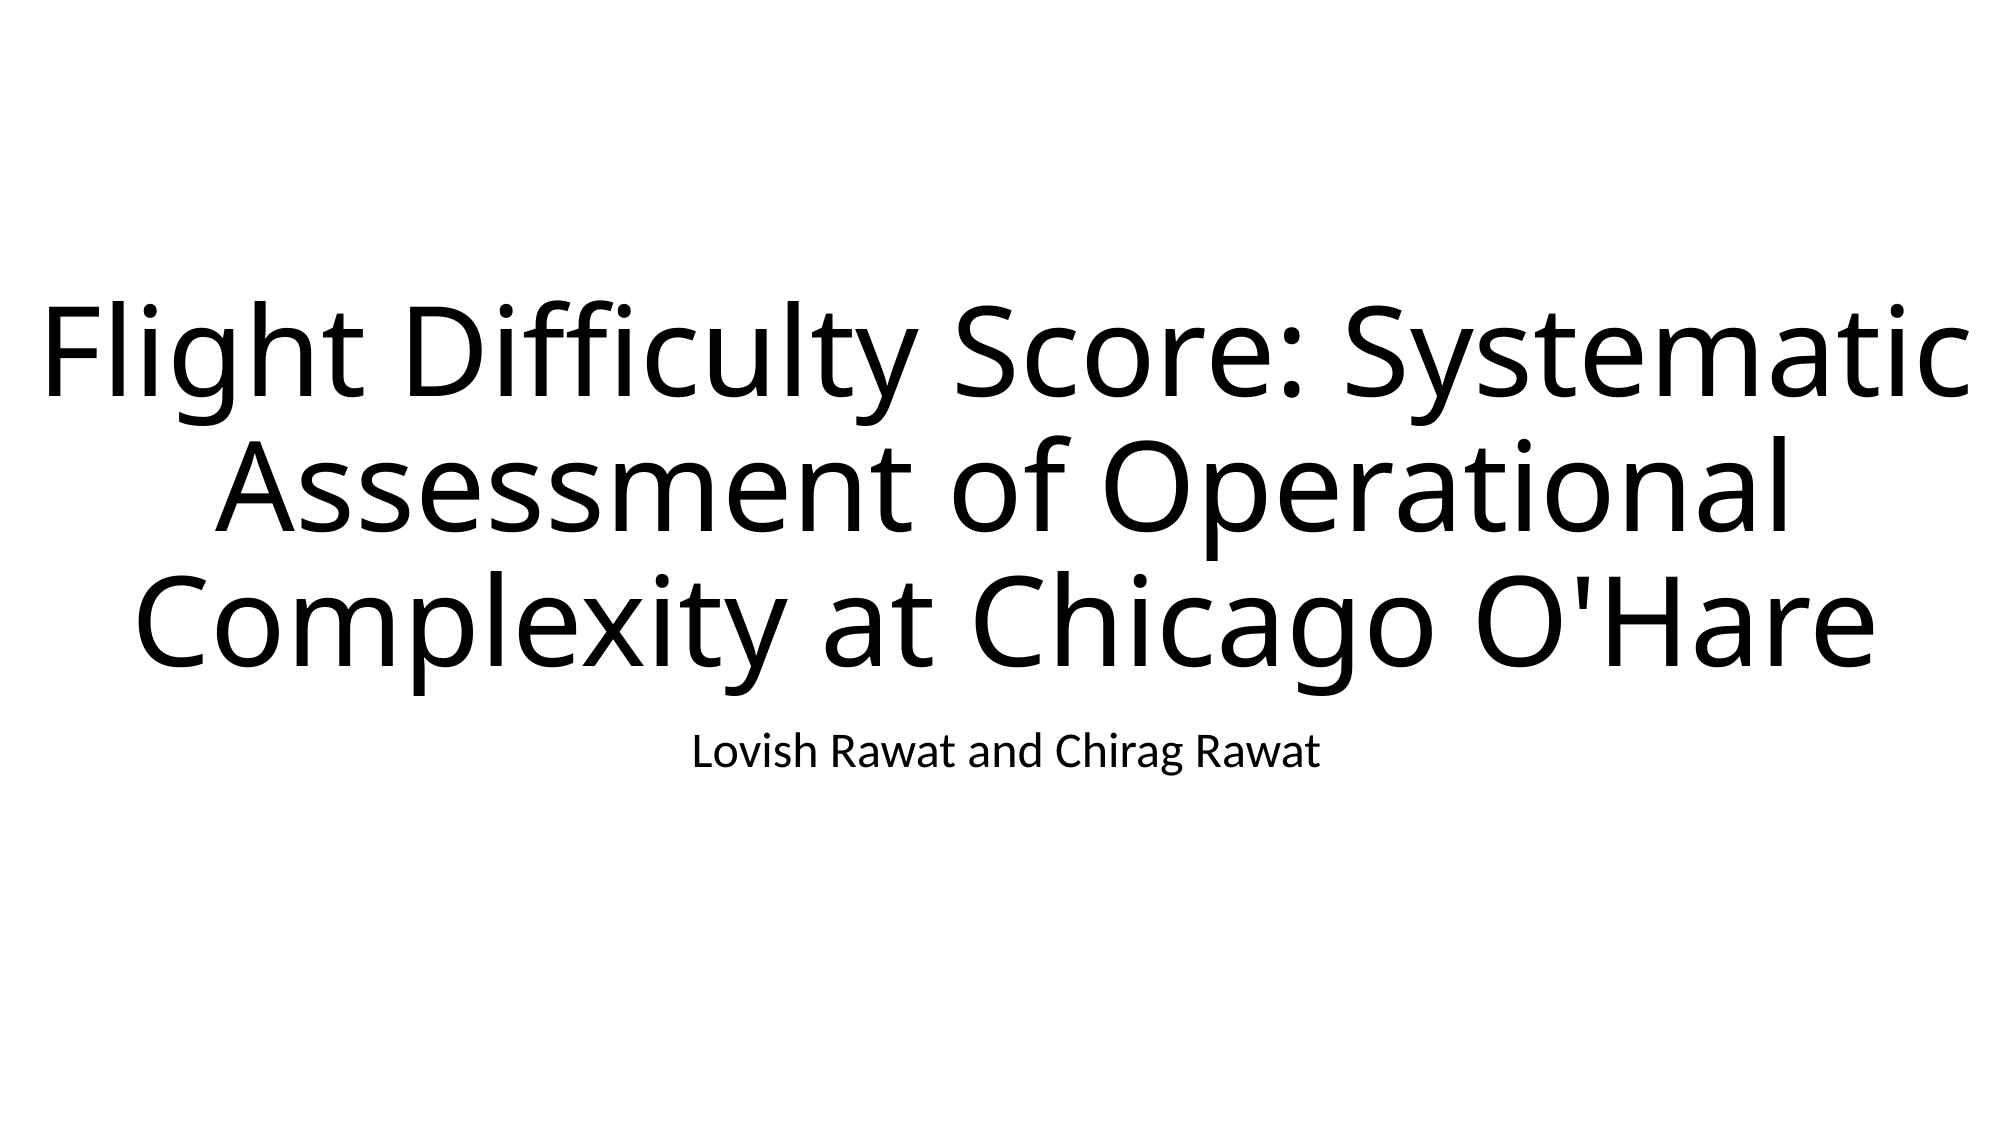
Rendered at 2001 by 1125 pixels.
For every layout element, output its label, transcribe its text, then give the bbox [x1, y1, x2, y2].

subtitle Lovish Rawat and Chirag Rawat [256, 716, 1757, 989]
title Flight Difficulty Score: Systematic Assessment of Operational Complexity at Chicago O'Hare [0, 309, 2000, 702]
